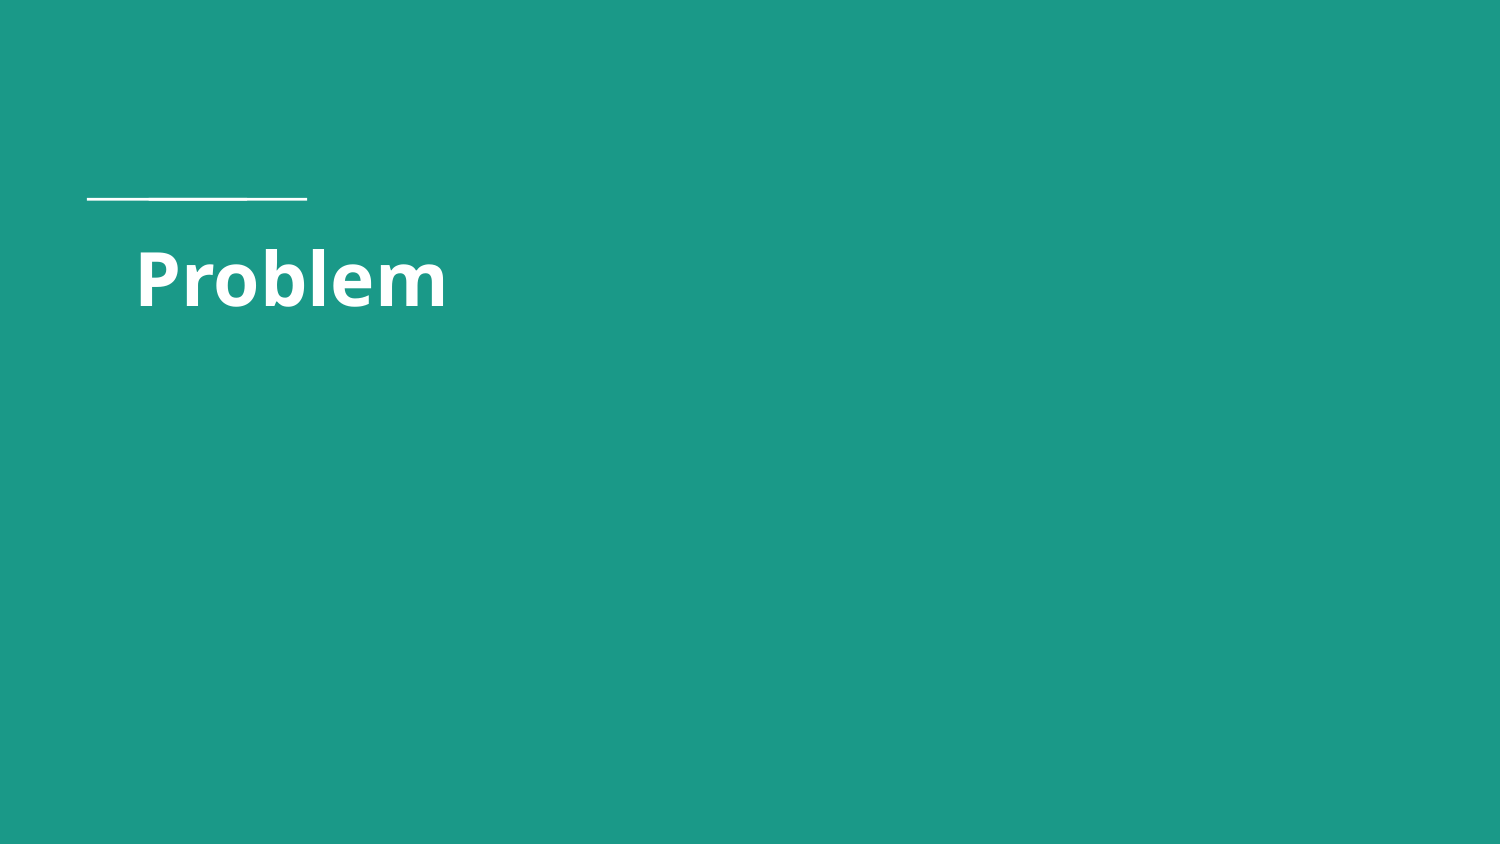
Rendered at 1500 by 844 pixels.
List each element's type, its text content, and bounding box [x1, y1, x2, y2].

title Problem [119, 216, 1381, 466]
